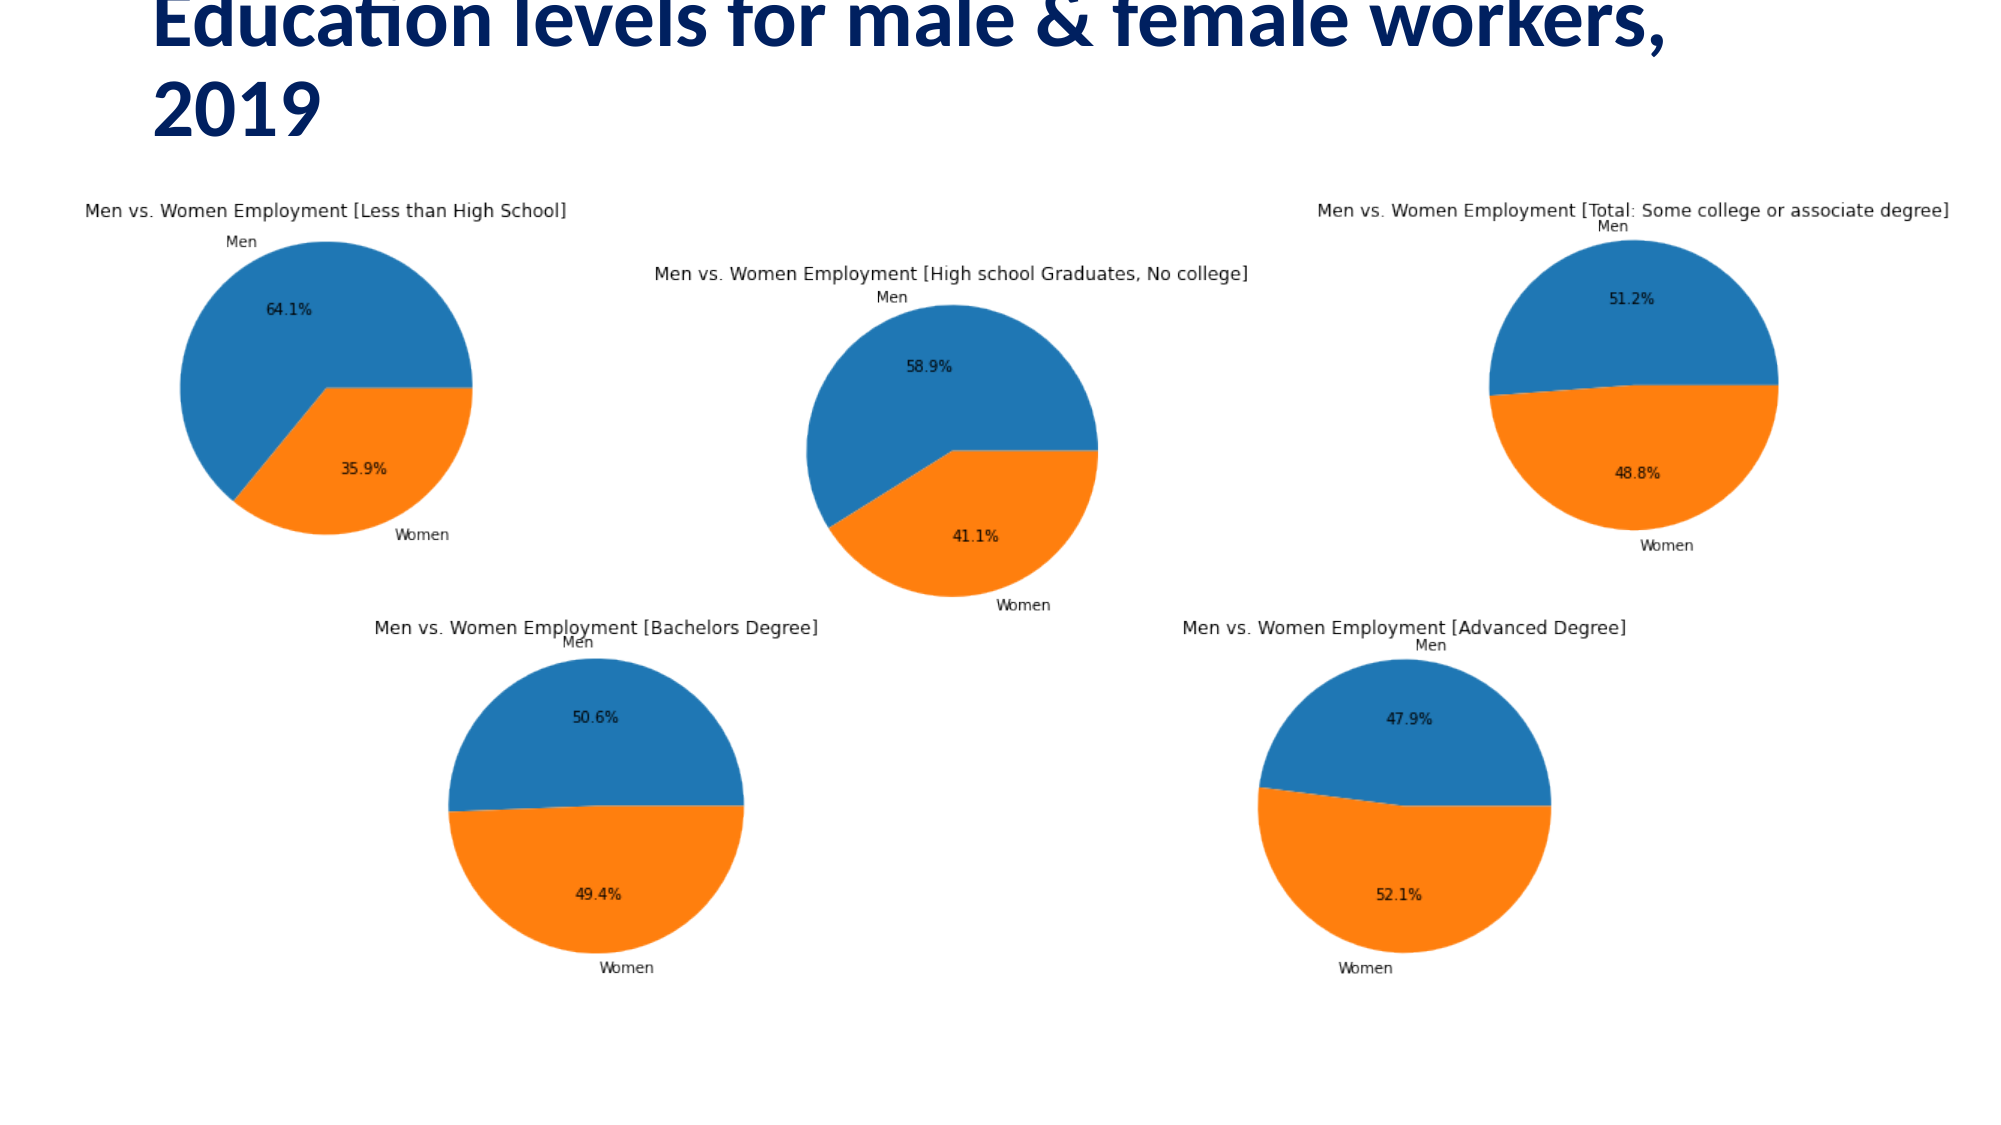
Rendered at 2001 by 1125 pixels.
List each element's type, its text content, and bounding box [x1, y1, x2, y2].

text_box Education levels for male & female workers, 2019 [137, 34, 1863, 252]
picture [1306, 192, 1959, 563]
picture [334, 255, 1666, 988]
picture [63, 192, 587, 563]
